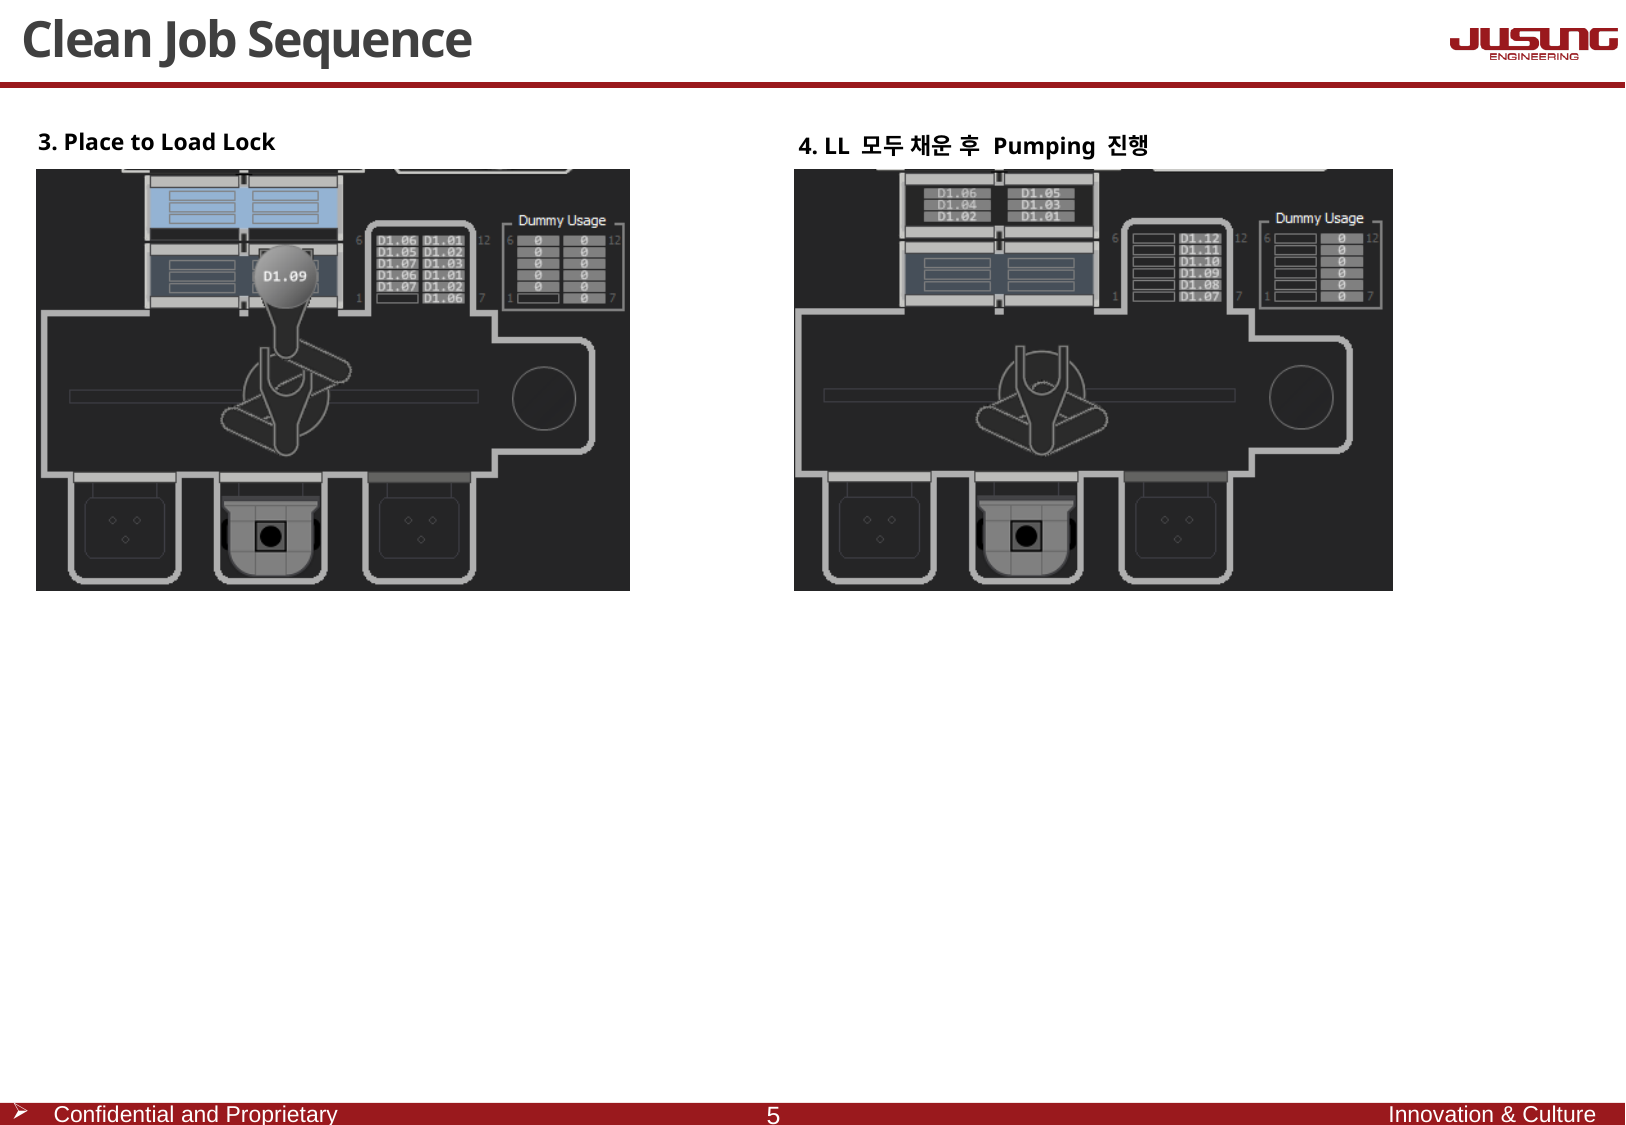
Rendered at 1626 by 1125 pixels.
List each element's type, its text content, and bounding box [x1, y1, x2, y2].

picture [36, 169, 630, 591]
title Clean Job Sequence [7, 0, 1534, 79]
text_box 3. Place to Load Lock [23, 106, 643, 162]
slide_number 4 [751, 1092, 1104, 1125]
text_box 4. LL 모두 채운 후 Pumping 진행 [783, 110, 1404, 167]
picture [794, 169, 1393, 591]
picture [1534, 28, 1618, 60]
